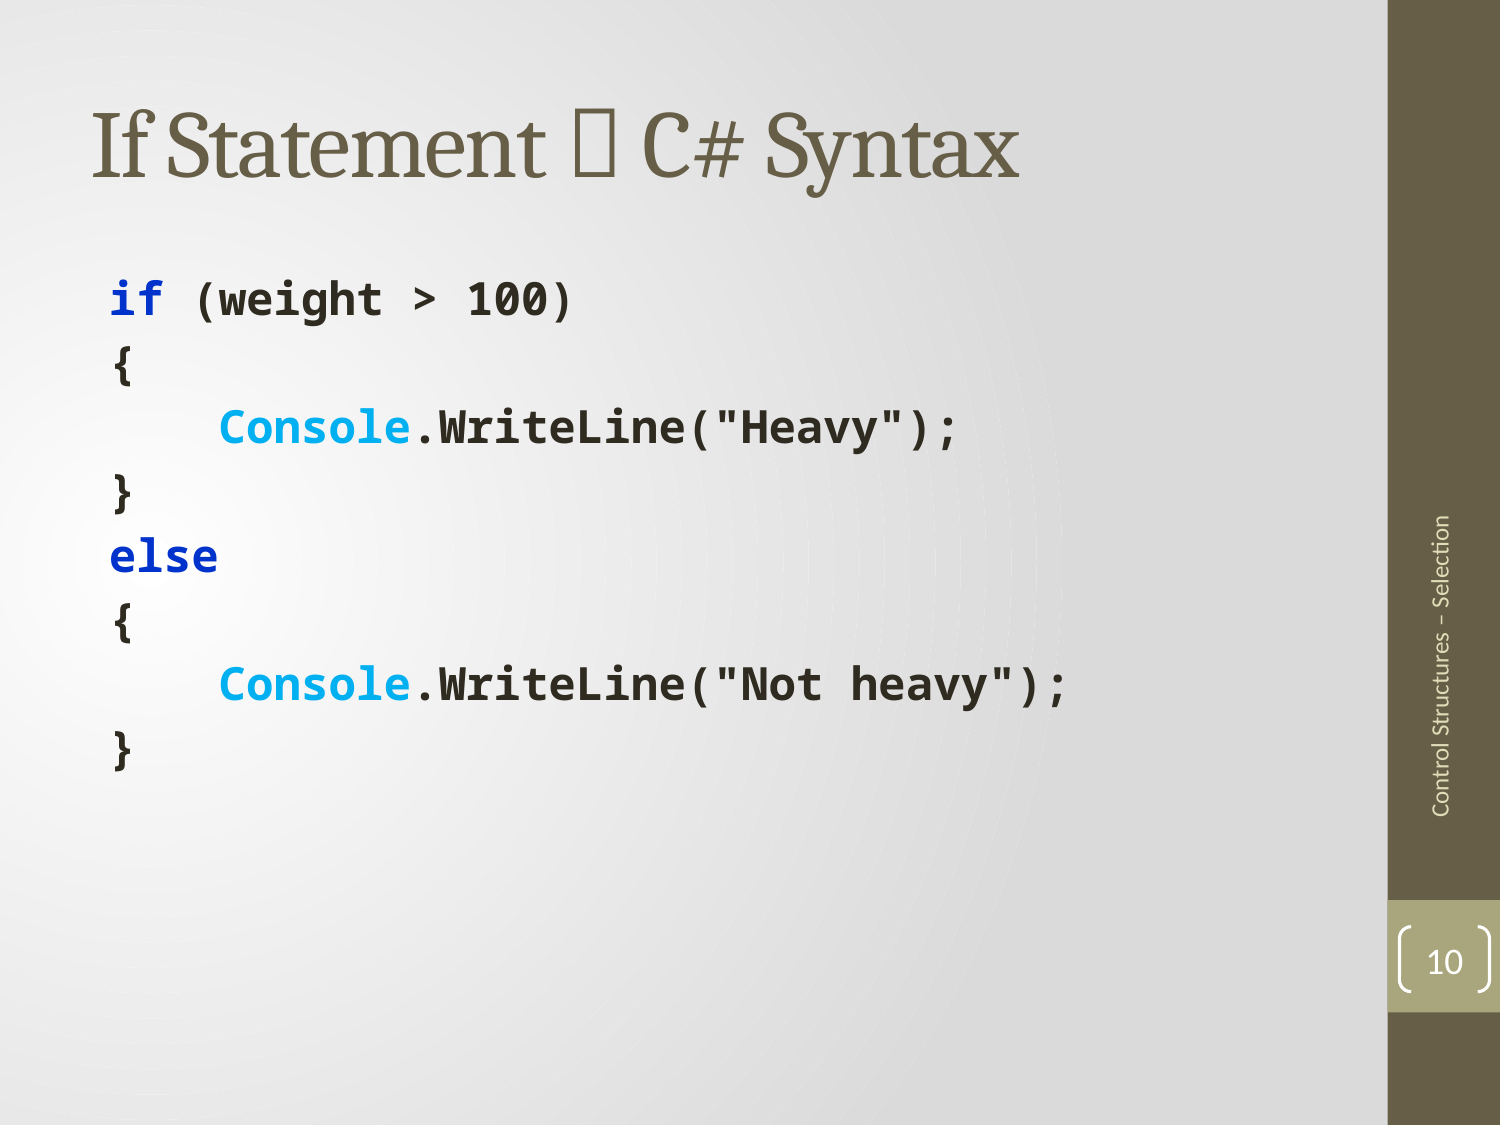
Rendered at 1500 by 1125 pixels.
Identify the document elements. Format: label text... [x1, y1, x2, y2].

slide_number 10 [1397, 925, 1492, 994]
list if (weight > 100) { Console.WriteLine("Heavy"); } else { Console.WriteLine("Not heavy"); } [75, 262, 1325, 1050]
title If Statement  C# Syntax [75, 45, 1325, 233]
footer Control Structures – Selection [1408, 500, 1469, 889]
